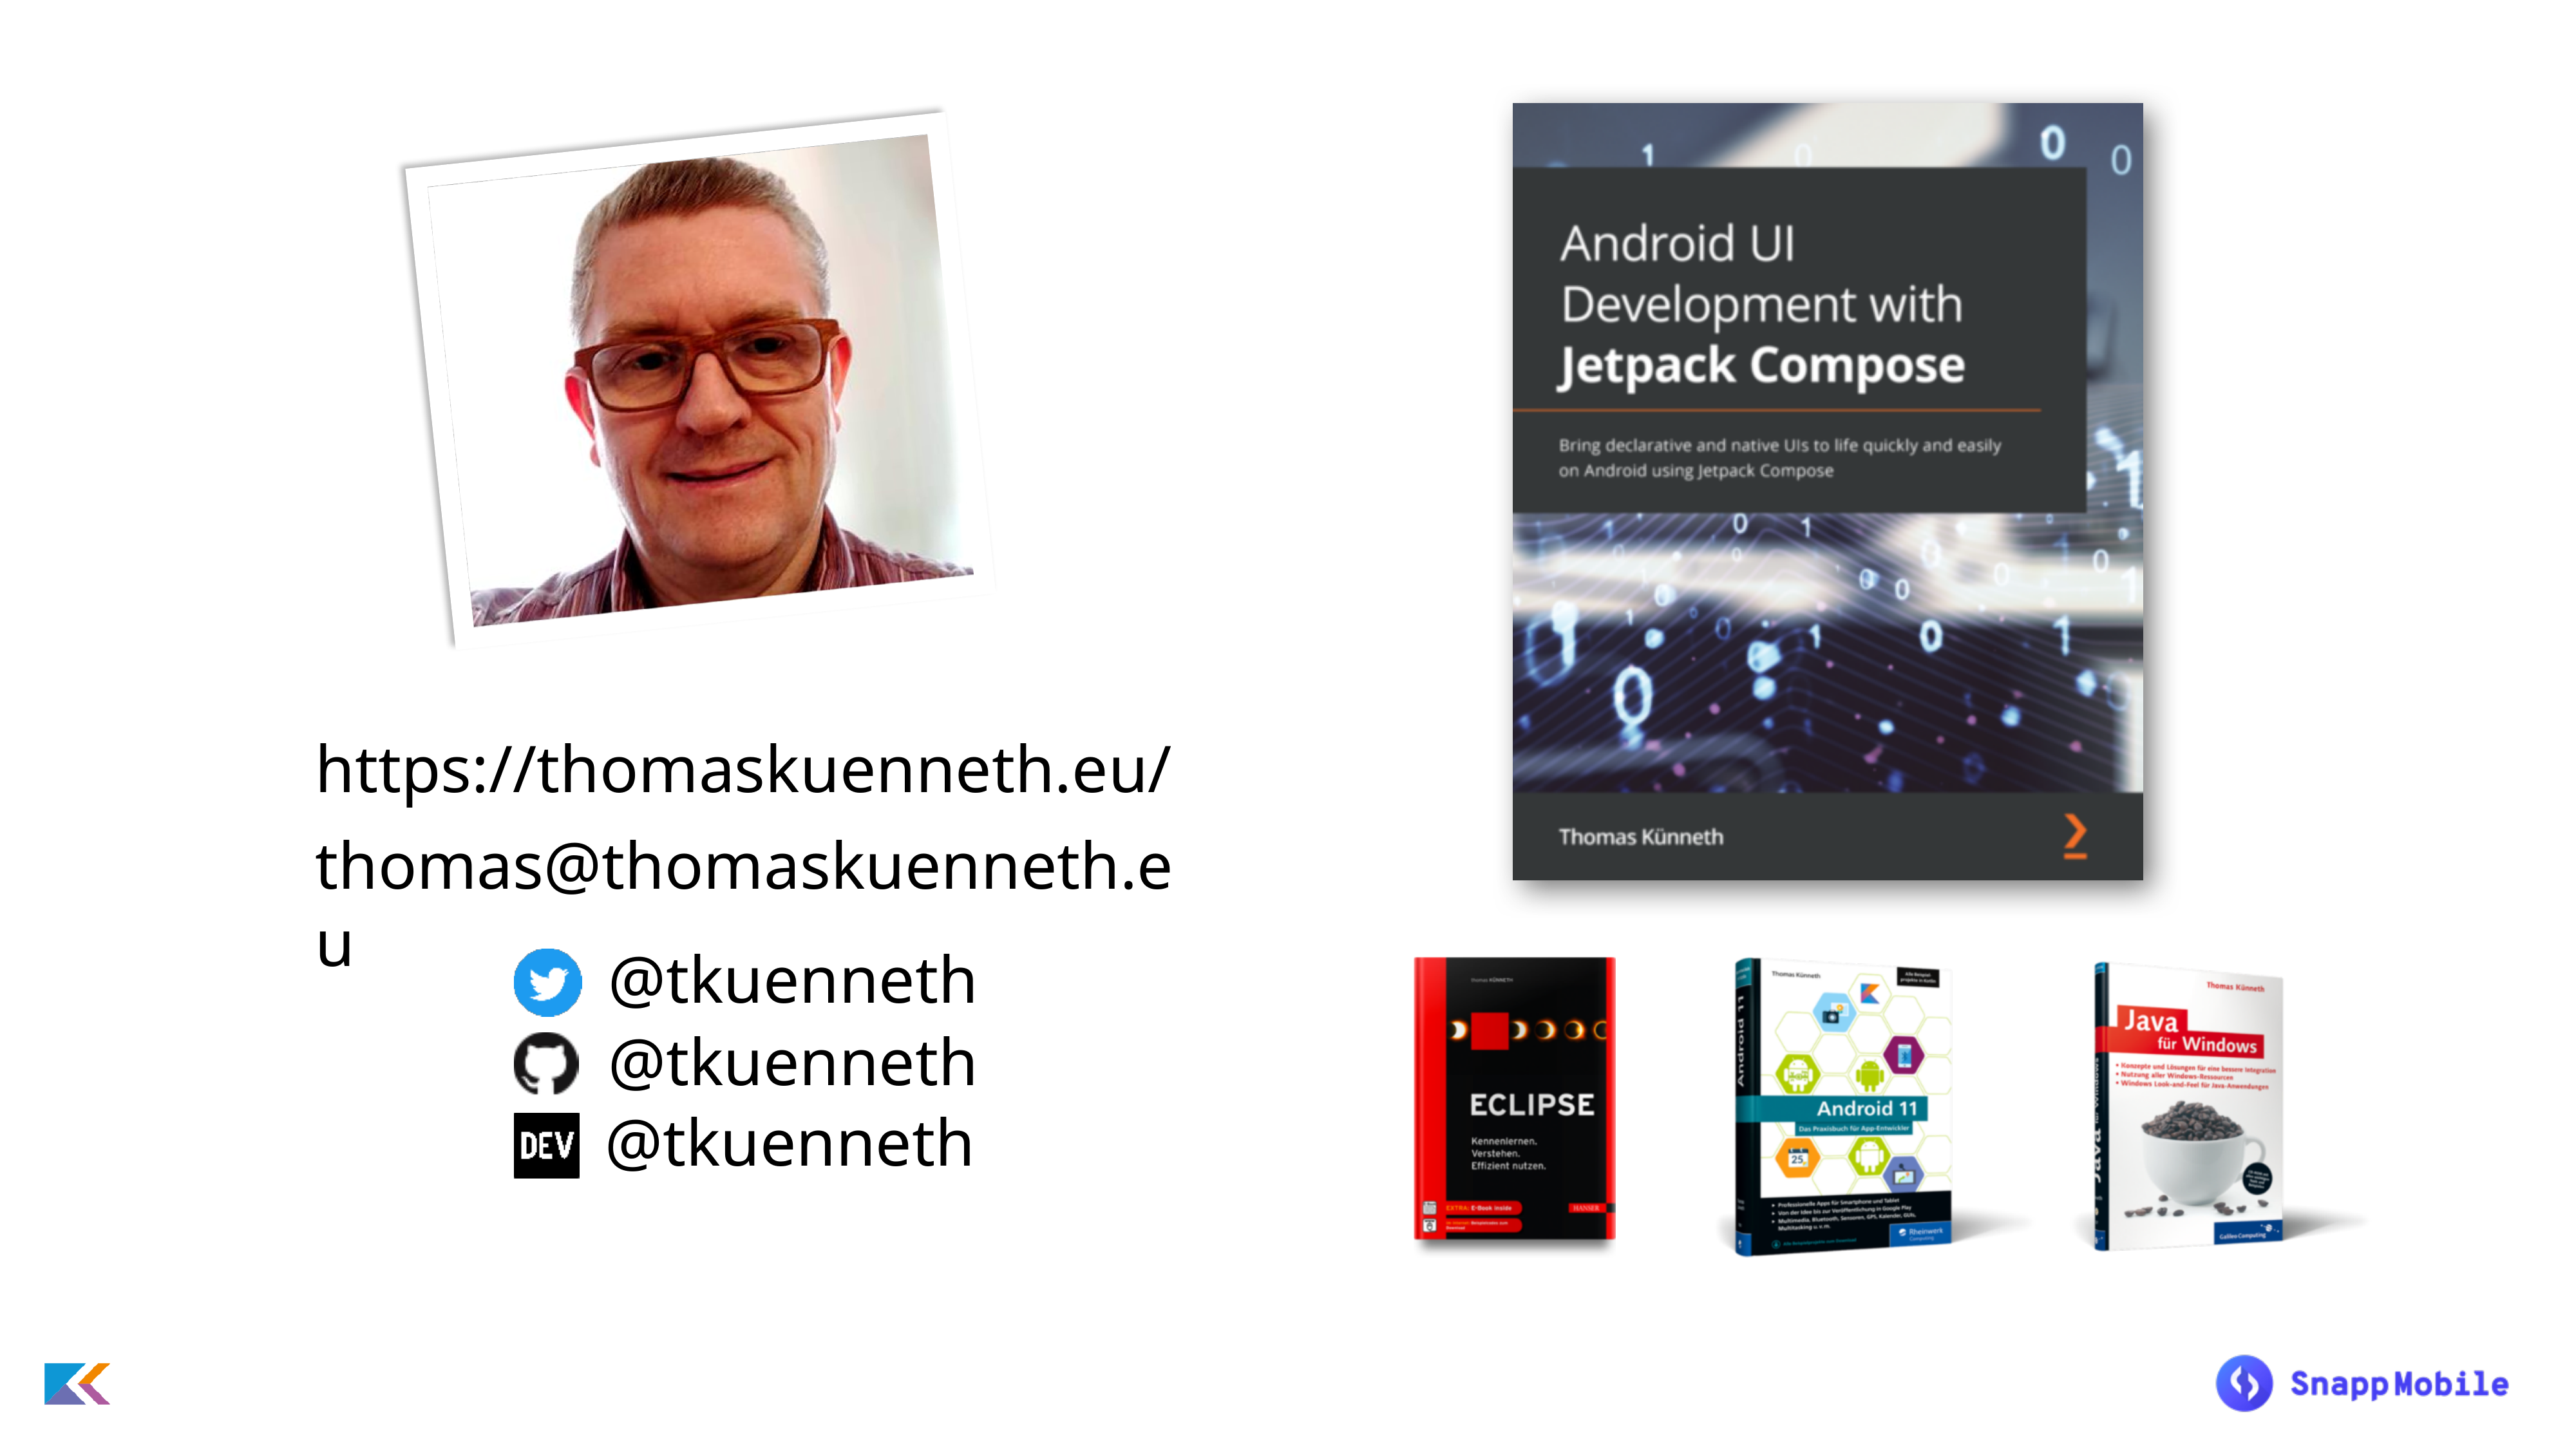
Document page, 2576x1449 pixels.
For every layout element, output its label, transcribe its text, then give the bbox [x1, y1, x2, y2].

picture [513, 949, 582, 1017]
text_box https://thomaskuenneth.eu/ [305, 723, 1260, 810]
picture [2197, 1336, 2529, 1431]
picture [428, 135, 973, 627]
picture [1414, 957, 1616, 1258]
text_box @tkuenneth [598, 1016, 992, 1103]
picture [513, 1032, 579, 1097]
picture [35, 1358, 118, 1410]
picture [2067, 957, 2380, 1258]
text_box @tkuenneth [595, 1097, 989, 1184]
text_box thomas@thomaskuenneth.eu [305, 820, 1187, 985]
picture [513, 1112, 580, 1179]
picture [1673, 957, 2040, 1258]
text_box @tkuenneth [598, 934, 992, 1016]
picture [1513, 103, 2144, 880]
